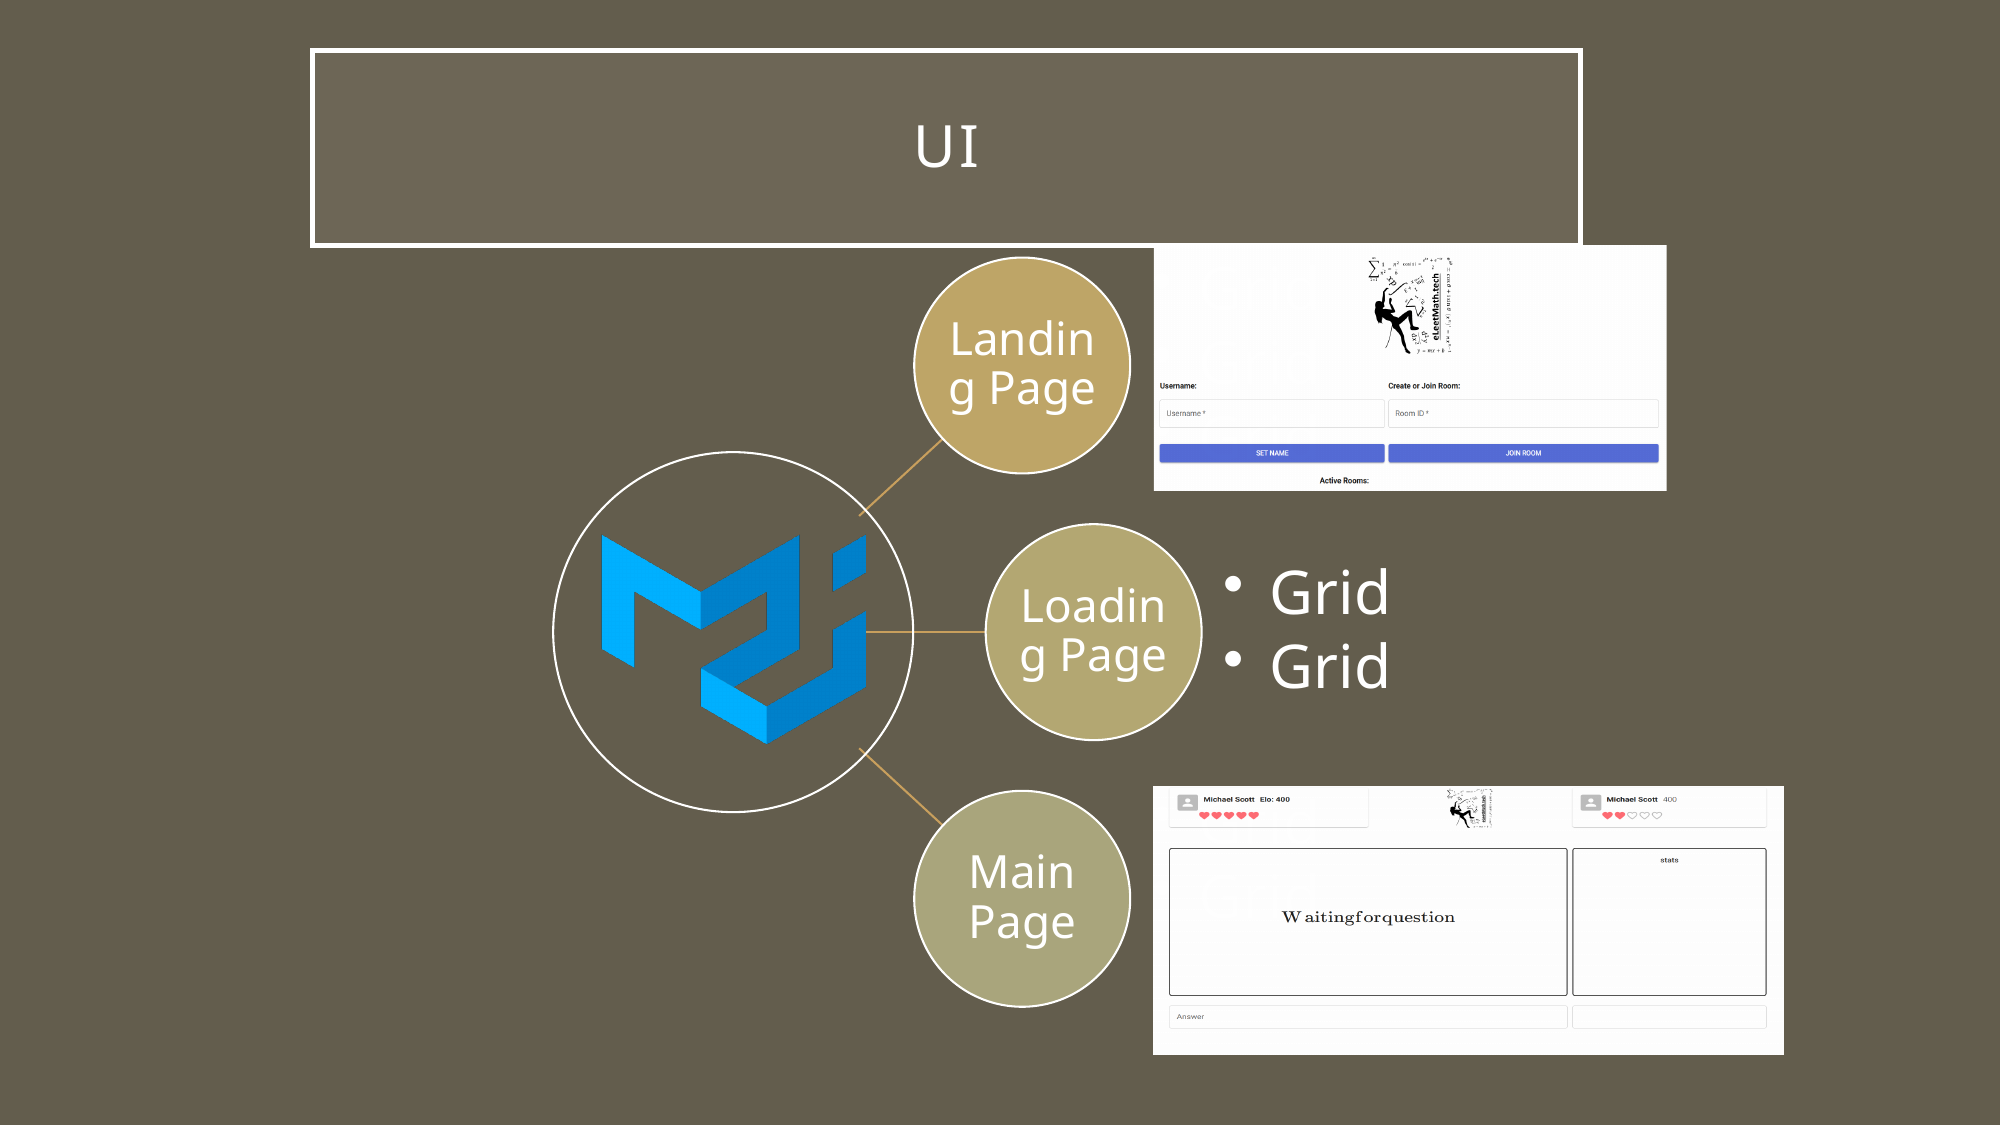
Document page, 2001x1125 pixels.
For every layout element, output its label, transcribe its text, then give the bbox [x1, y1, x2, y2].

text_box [433, 257, 1667, 1007]
title UI [310, 48, 1583, 248]
picture [1153, 245, 1667, 491]
picture [1153, 786, 1784, 1055]
